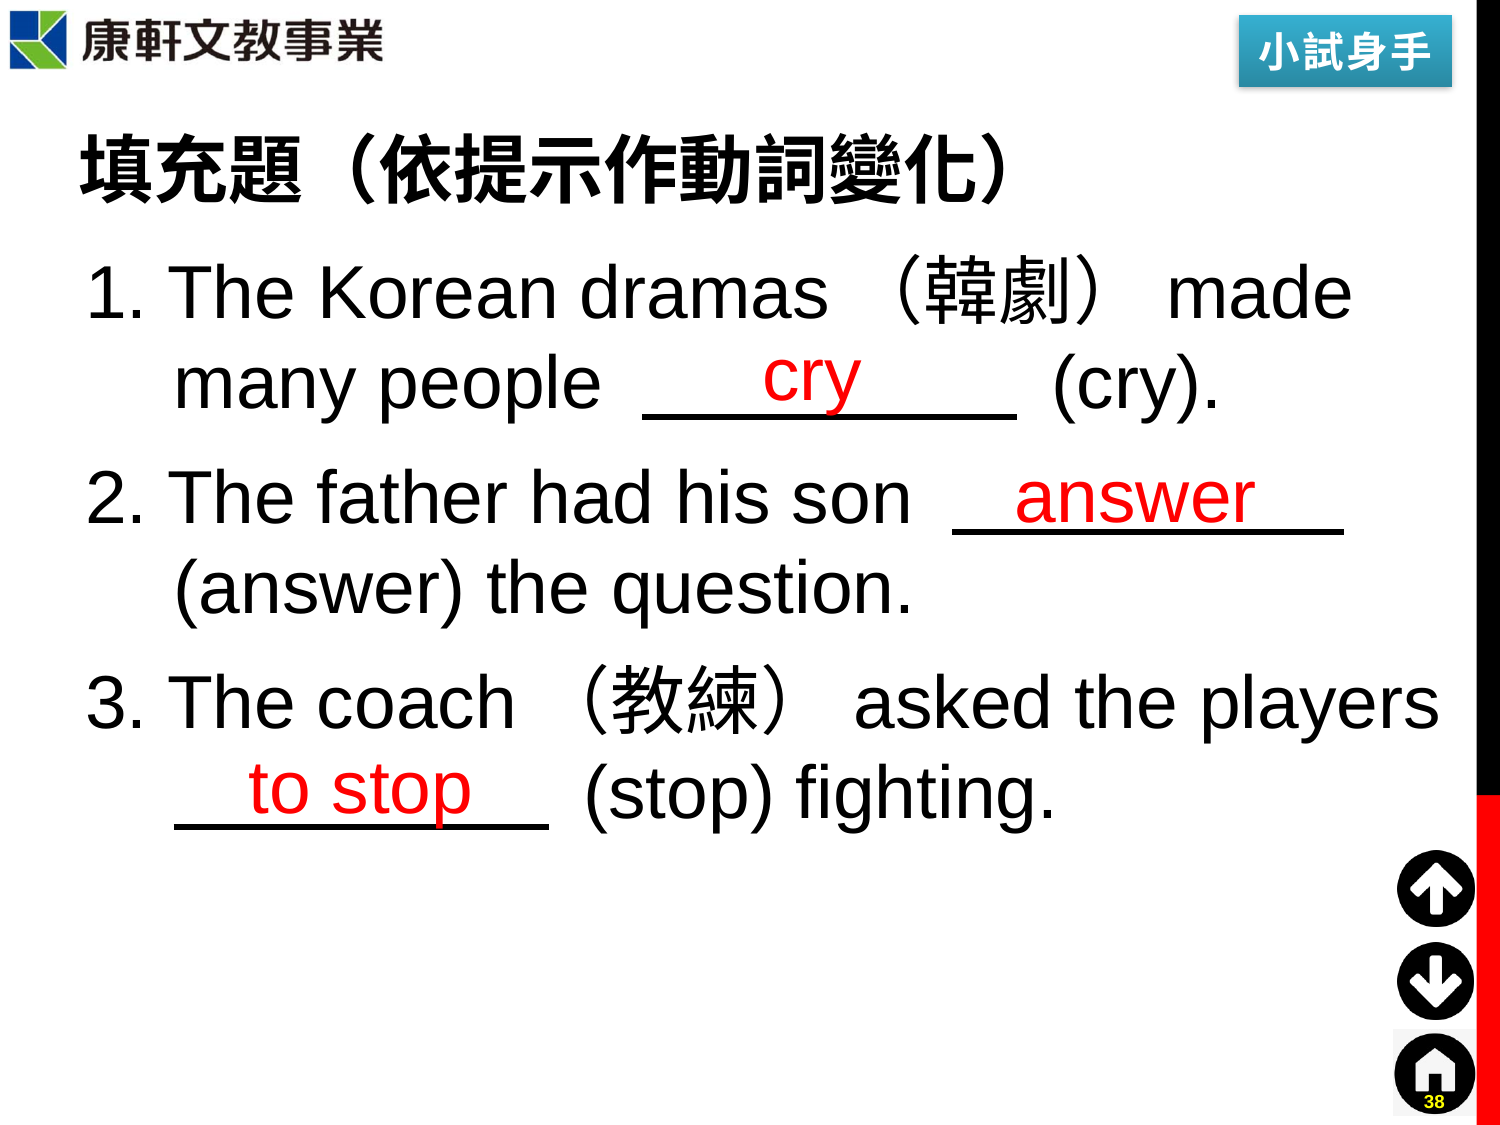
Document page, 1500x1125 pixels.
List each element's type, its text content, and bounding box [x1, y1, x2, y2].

text_box answer [958, 454, 1313, 545]
picture [1397, 850, 1475, 928]
text_box 1. The Korean dramas（韓劇）made many people (cry). 2. The father had his son 0 (answer) the question. 3. The coach（教練）asked the players (stop) fighting. [70, 236, 1476, 841]
picture [8, 9, 387, 70]
picture [1396, 942, 1475, 1020]
picture [1393, 1029, 1476, 1116]
text_box 小試身手 [1239, 15, 1452, 87]
text_box cry [635, 333, 990, 423]
text_box to stop [183, 746, 538, 836]
text_box 填充題（依提示作動詞變化） [63, 122, 1429, 221]
